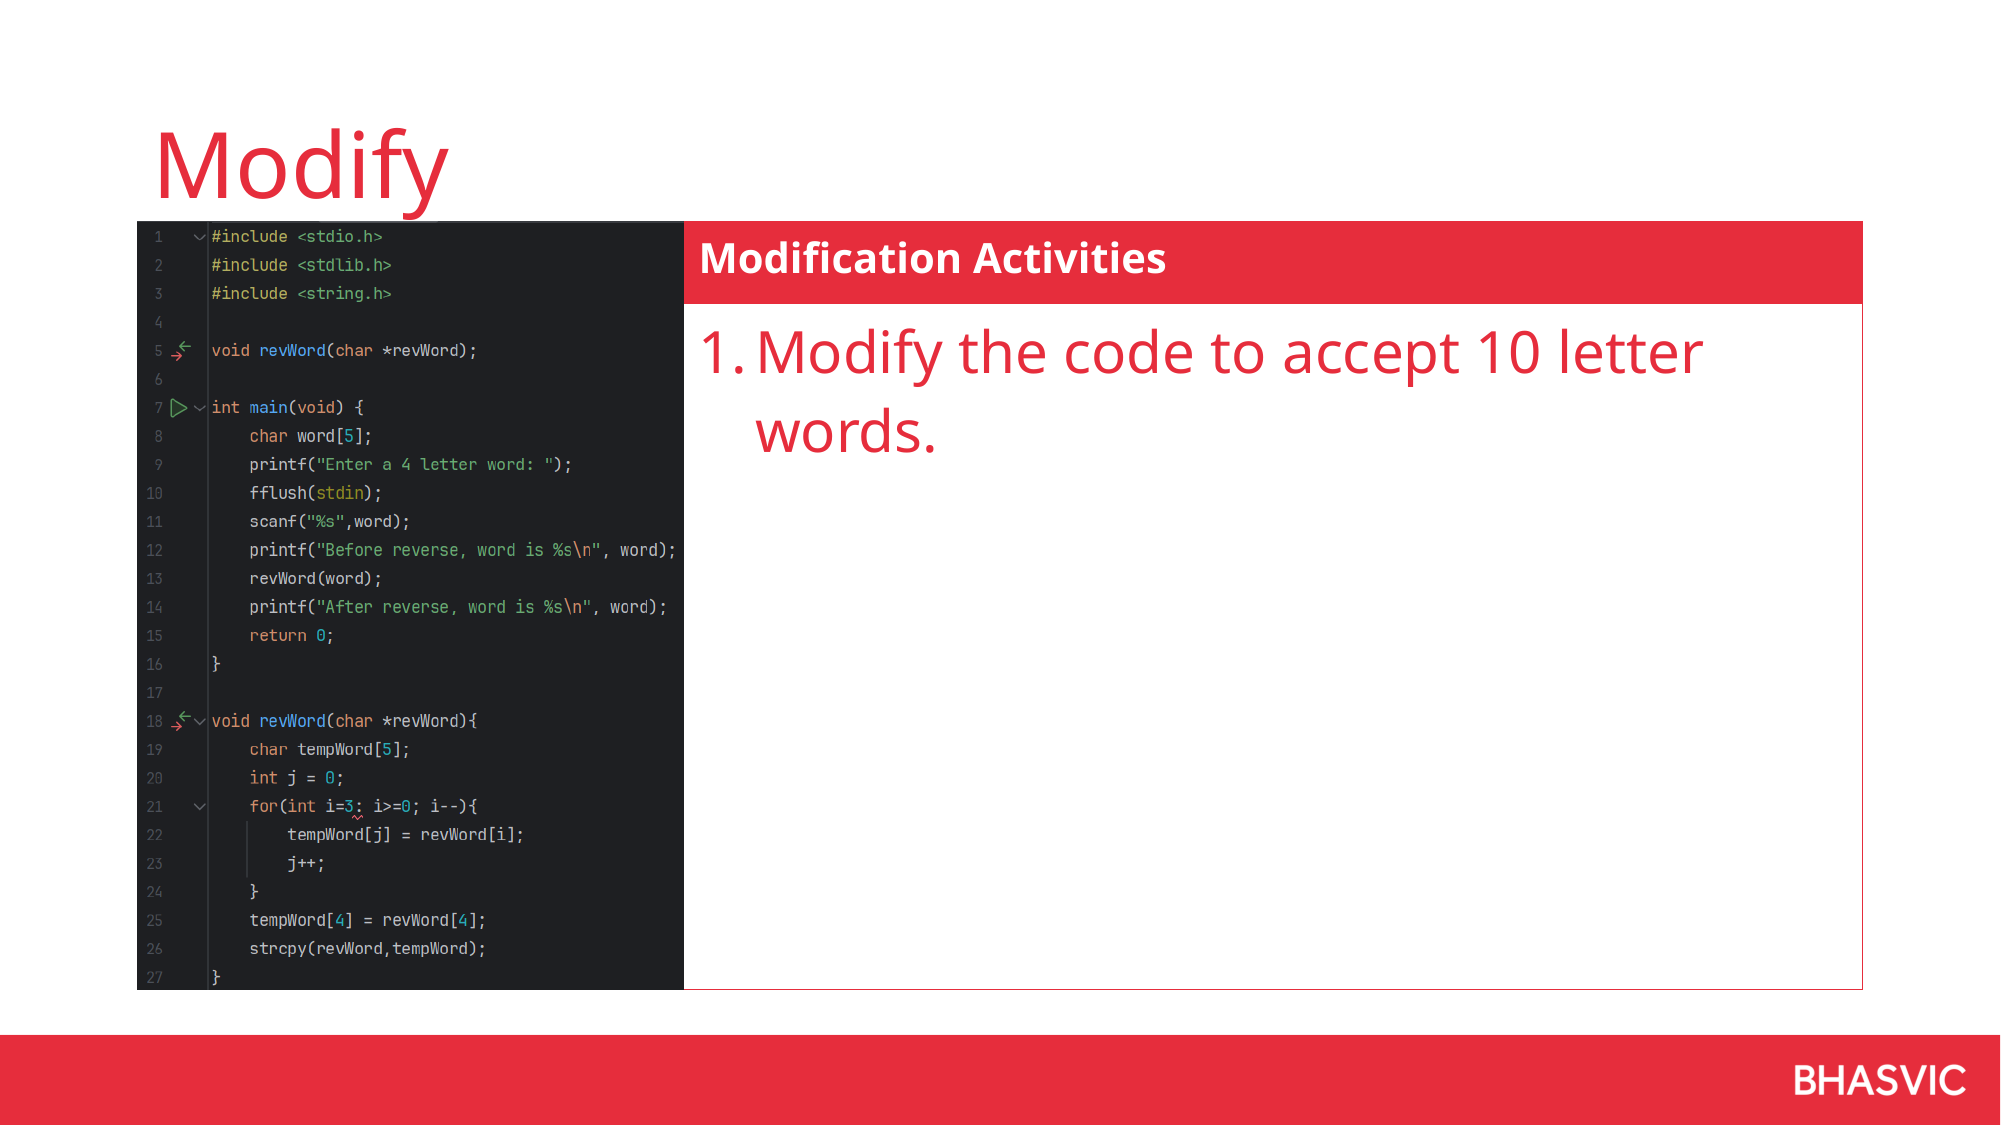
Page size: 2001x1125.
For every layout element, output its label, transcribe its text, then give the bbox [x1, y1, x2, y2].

table_cell Modify the code to accept 10 letter words. [684, 304, 1862, 989]
picture [0, 0, 2001, 1125]
title Modify [137, 59, 1863, 221]
table_header Modification Activities [684, 222, 1862, 303]
